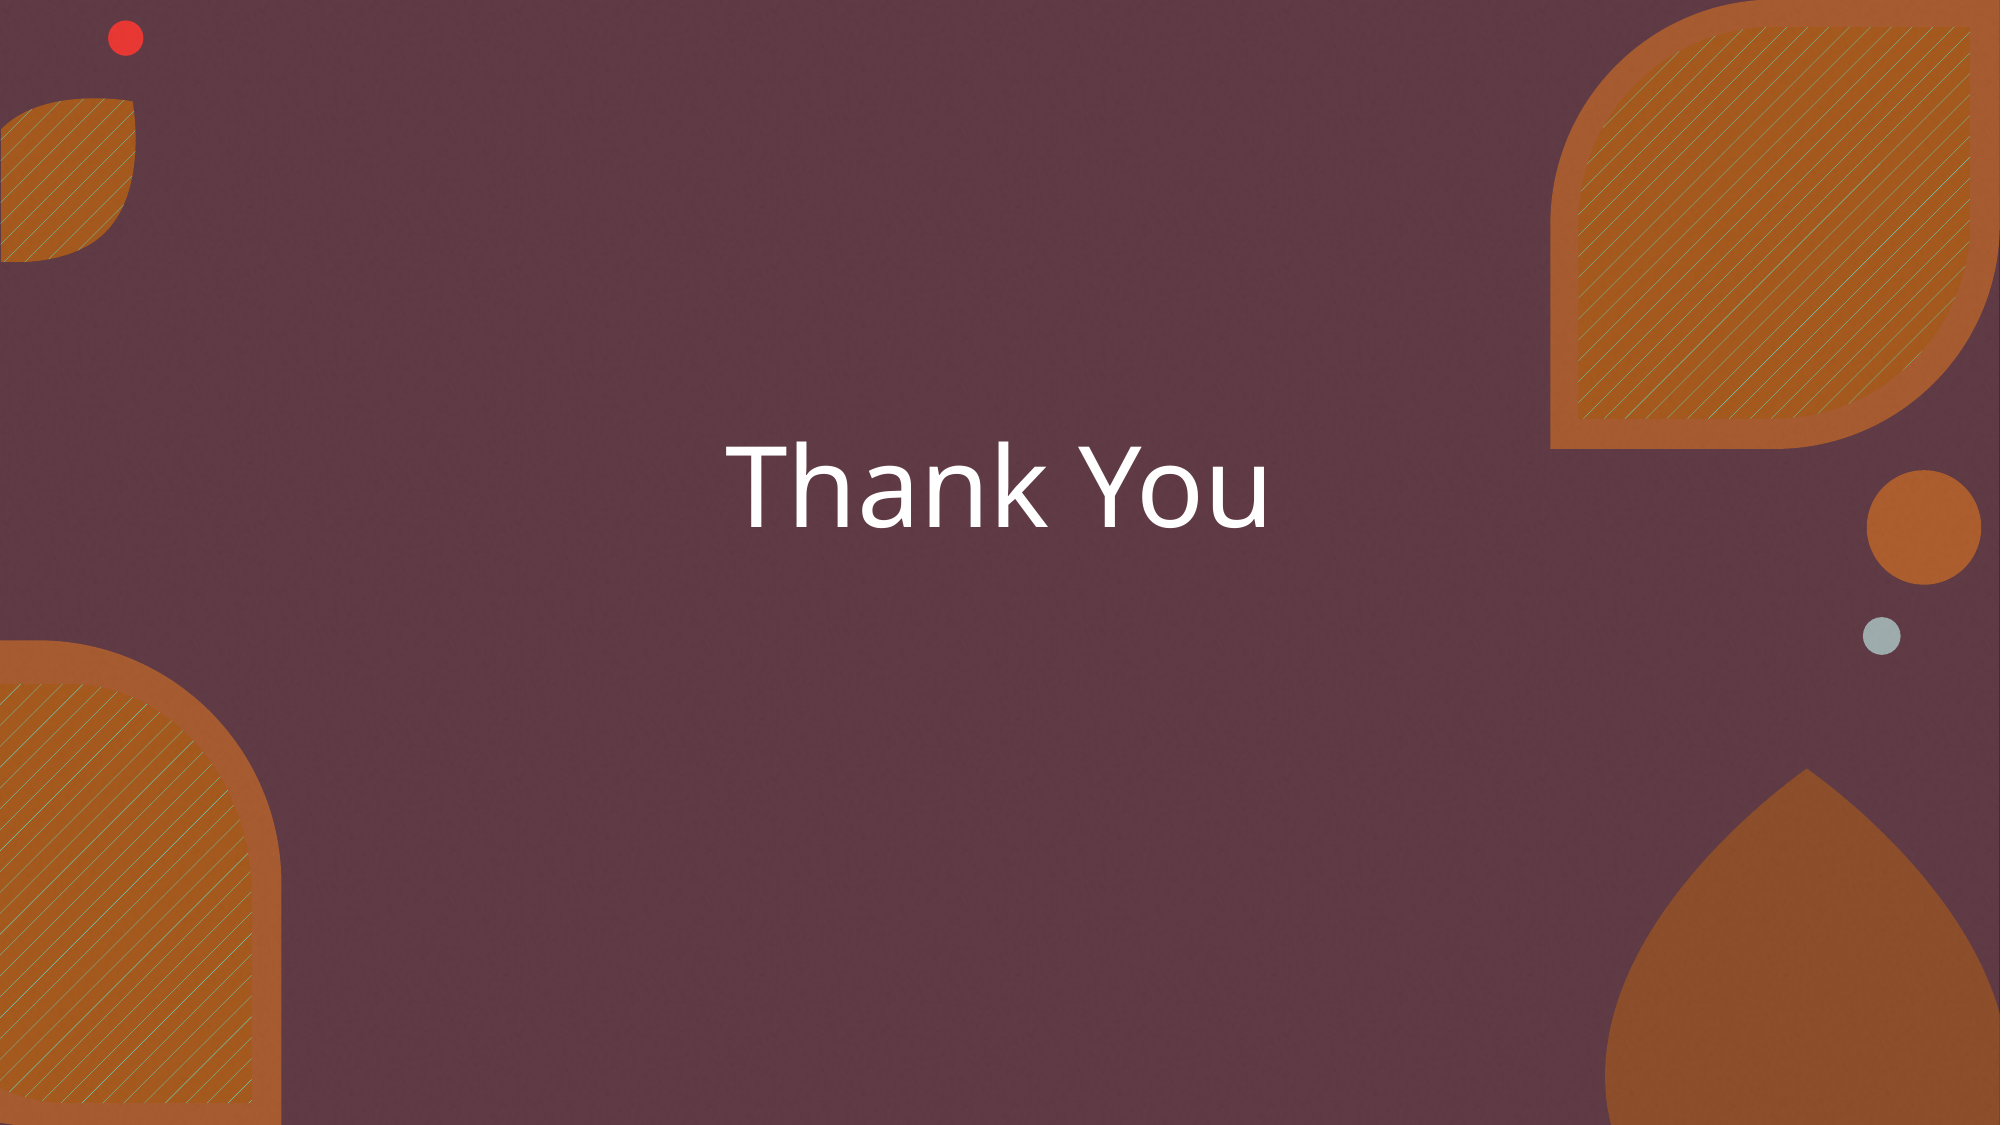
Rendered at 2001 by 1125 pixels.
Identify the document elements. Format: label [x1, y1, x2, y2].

text_box [0, 0, 2000, 1125]
